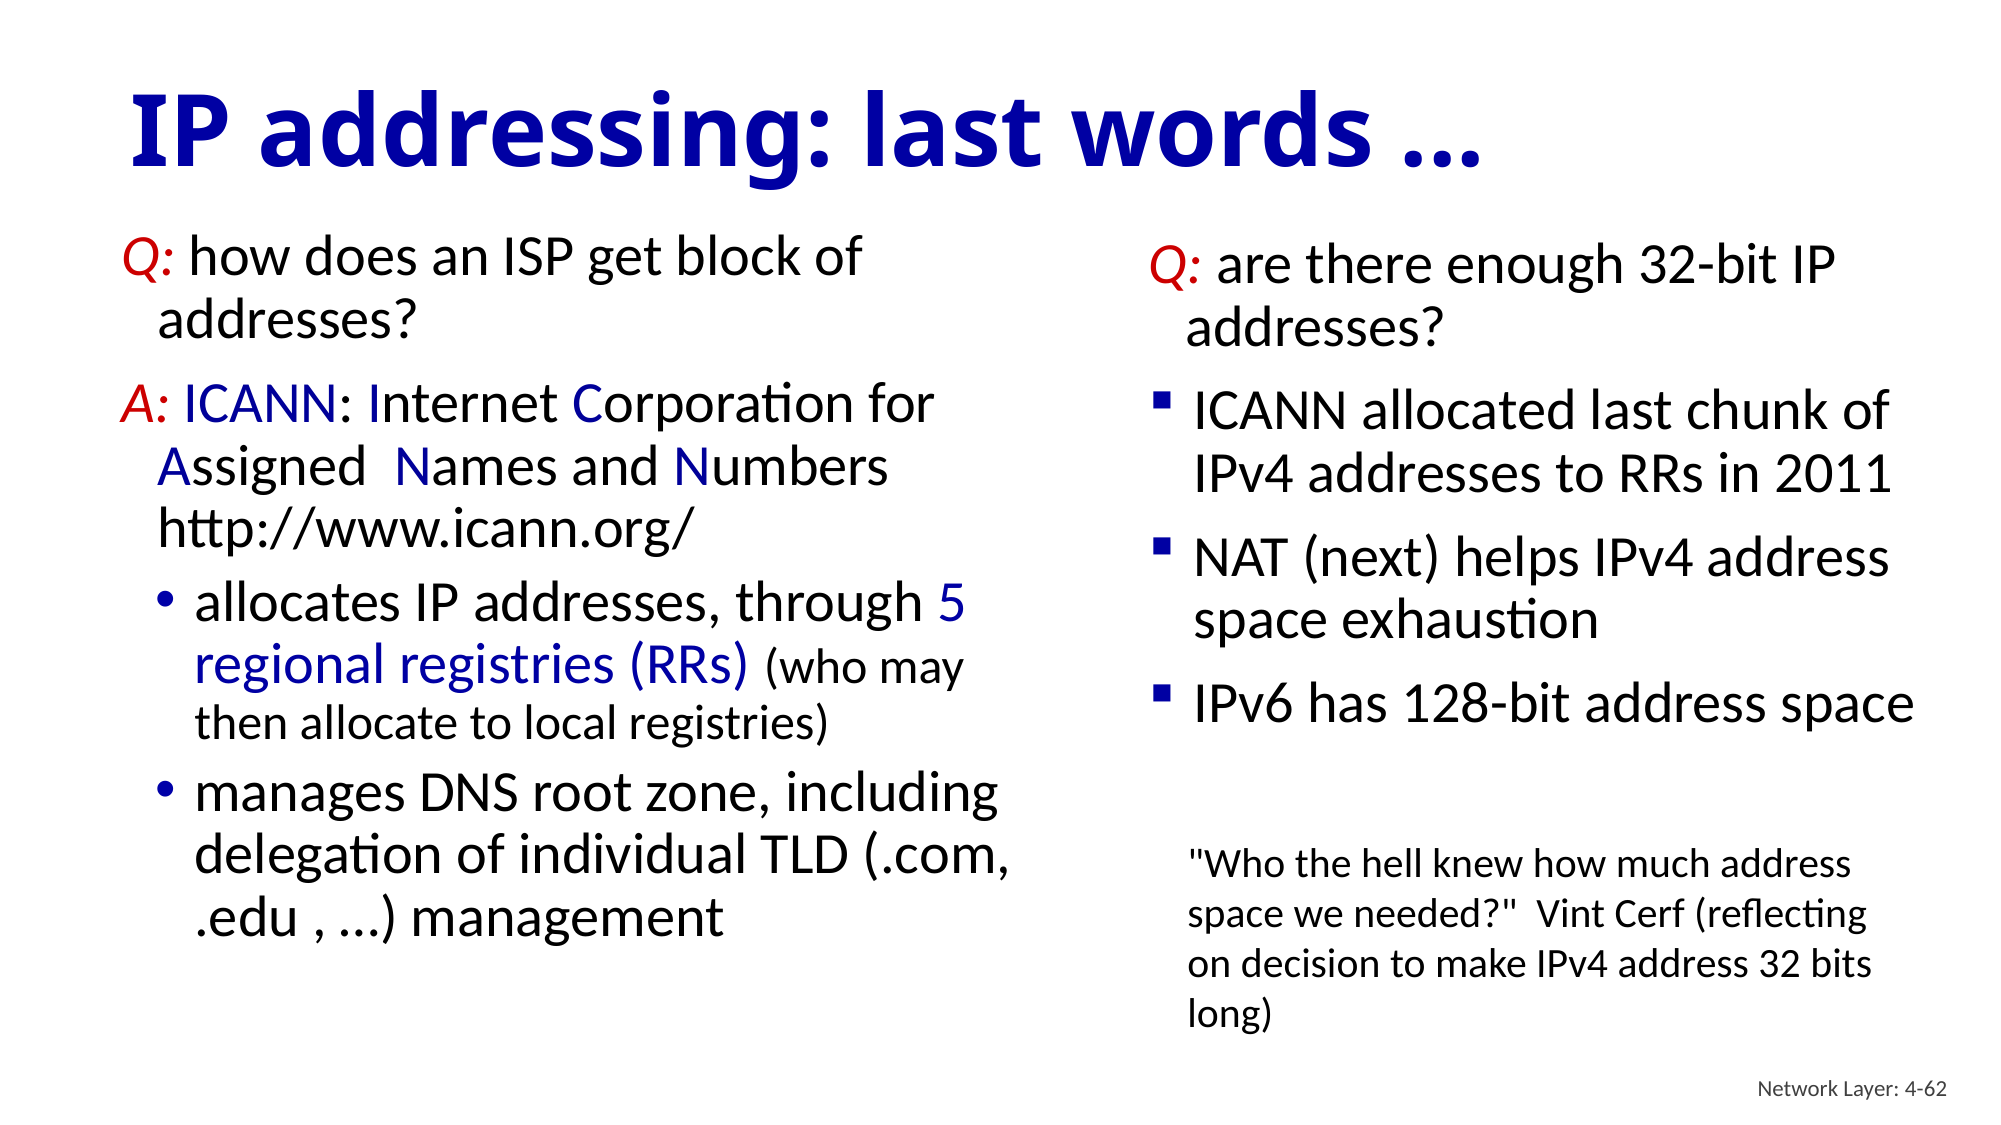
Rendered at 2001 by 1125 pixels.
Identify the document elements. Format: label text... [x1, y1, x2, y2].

text_box Q: how does an ISP get block of addresses? A: ICANN: Internet Corporation for Assigned Names and Numbers http://www.icann.org/ allocates IP addresses, through 5 regional registries (RRs) (who may then allocate to local registries) manages DNS root zone, including delegation of individual TLD (.com, .edu , …) management [85, 217, 1040, 1055]
text_box Q: are there enough 32-bit IP addresses? ICANN allocated last chunk of IPv4 addresses to RRs in 2011 NAT (next) helps IPv4 address space exhaustion IPv6 has 128-bit address space [1112, 225, 1940, 822]
text_box "Who the hell knew how much address space we needed?" Vint Cerf (reflecting on decision to make IPv4 address 32 bits long) [1172, 828, 1913, 1043]
title IP addressing: last words ... [115, 46, 1841, 222]
slide_number Network Layer: 4-62 [1512, 1056, 1963, 1117]
